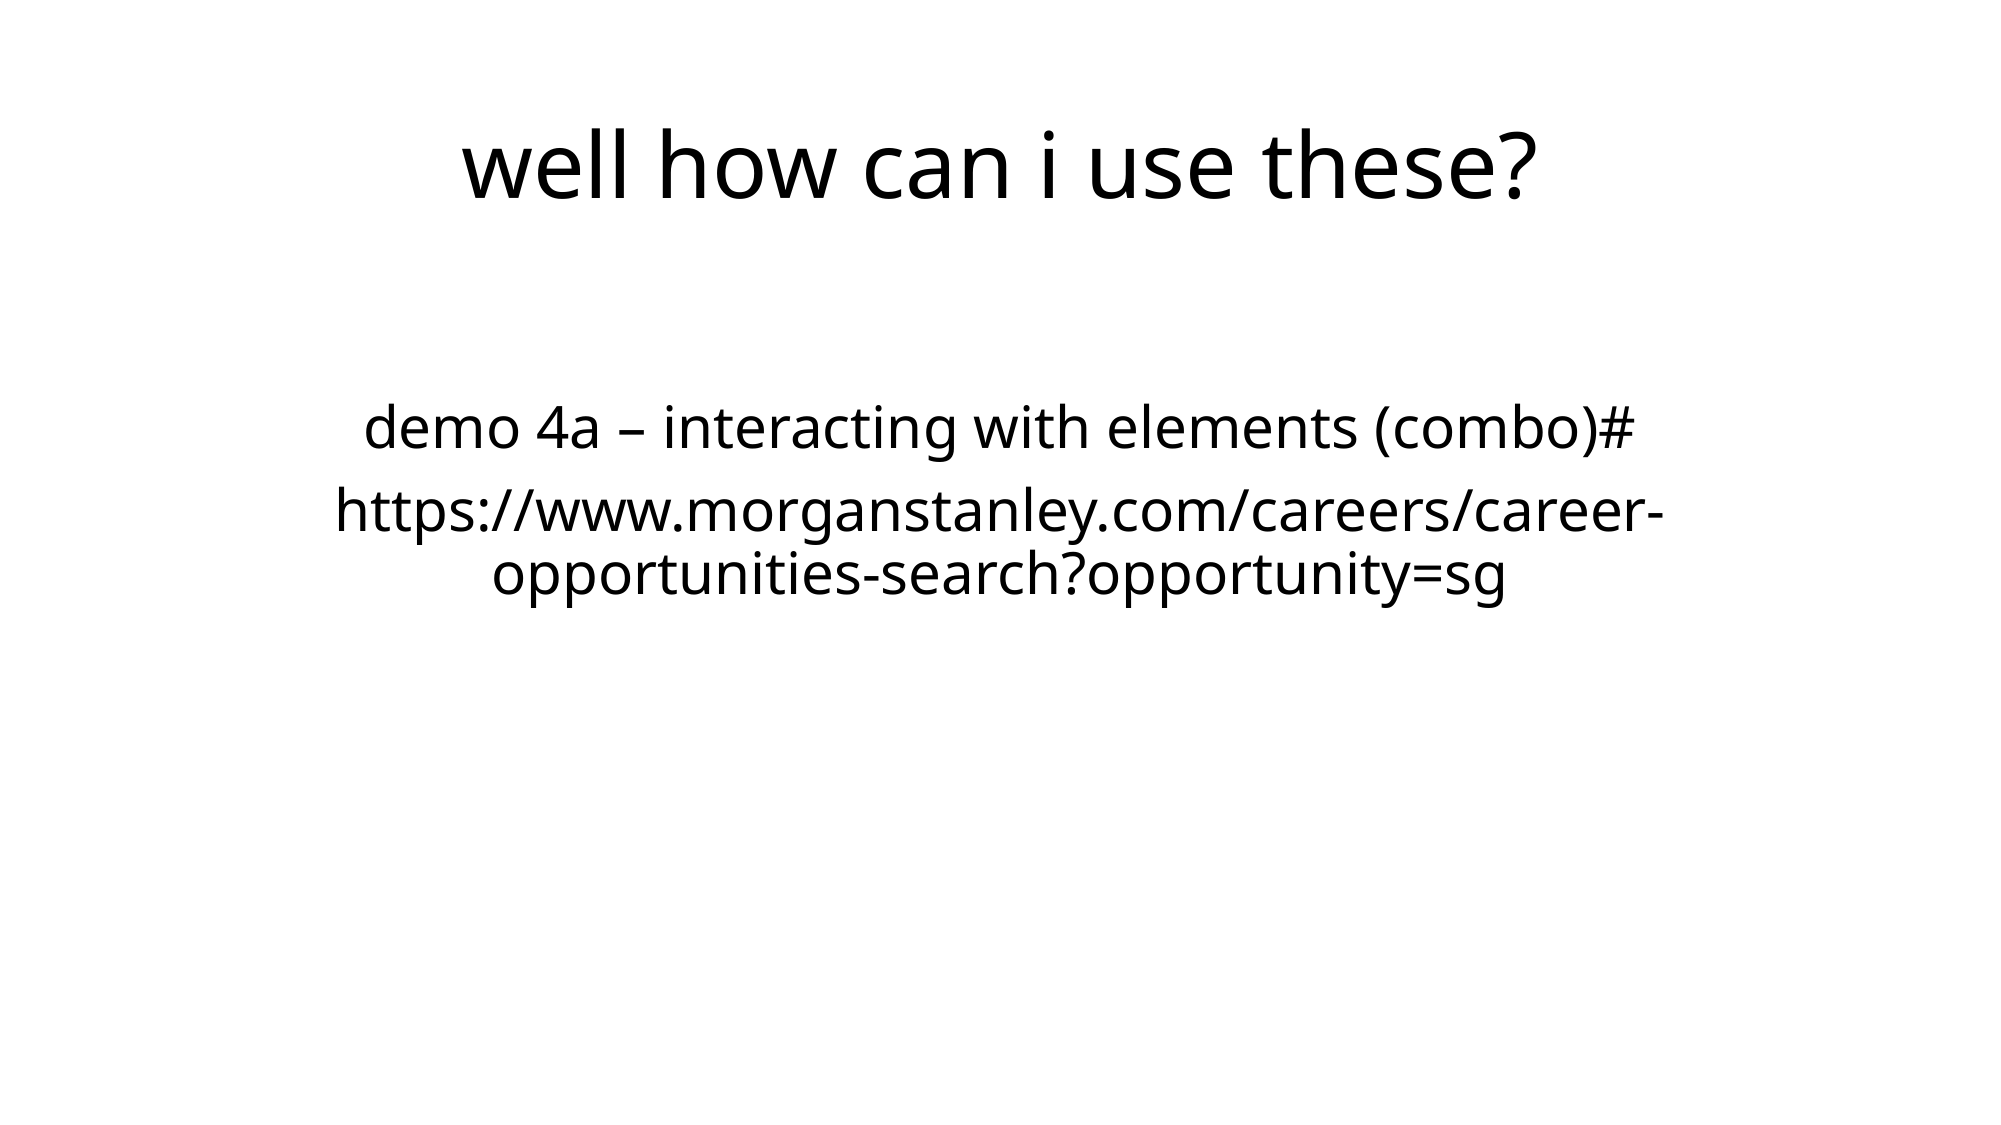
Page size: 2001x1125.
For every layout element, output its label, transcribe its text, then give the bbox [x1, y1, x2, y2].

title well how can i use these? [137, 59, 1863, 278]
list demo 4a – interacting with elements (combo)# https://www.morganstanley.com/careers/career-opportunities-search?opportunity=sg [137, 299, 1863, 1014]
